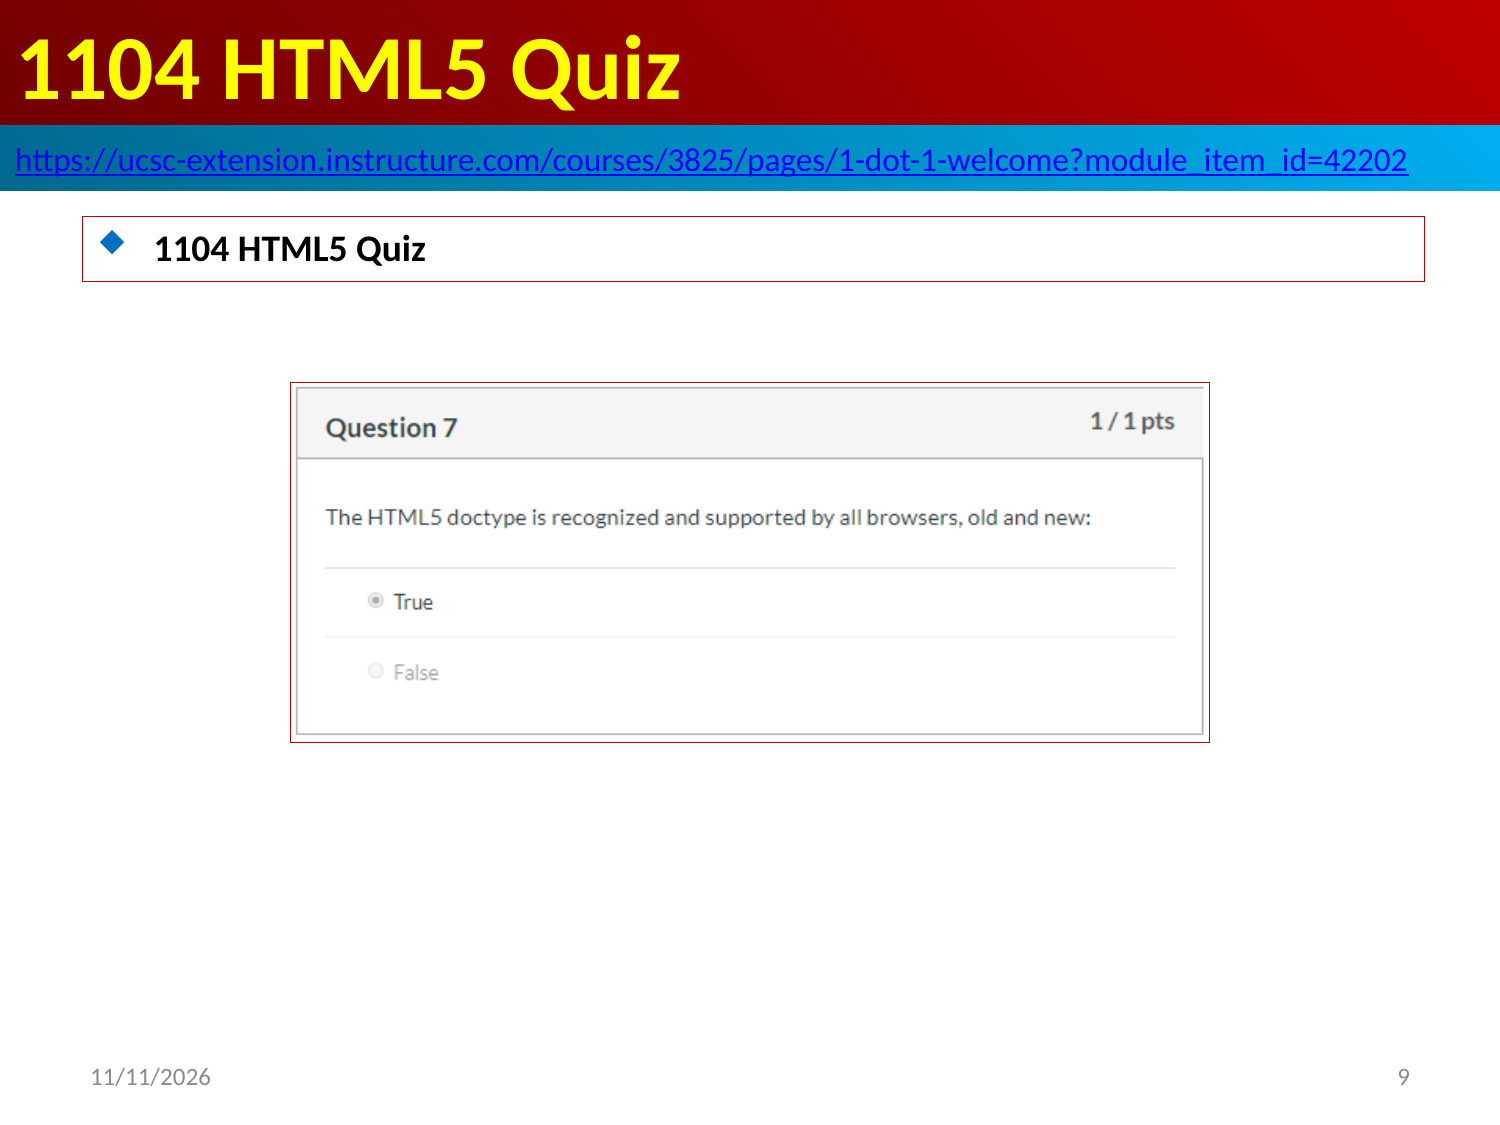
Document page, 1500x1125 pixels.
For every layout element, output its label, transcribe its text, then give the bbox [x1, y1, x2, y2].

slide_number 9 [1074, 1042, 1425, 1109]
picture [290, 381, 1210, 744]
text_box https://ucsc-extension.instructure.com/courses/3825/pages/1-dot-1-welcome?module_item_id=42202 [0, 125, 1500, 191]
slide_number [75, 1042, 425, 1109]
title 1104 HTML5 Quiz [0, 0, 1500, 125]
subtitle 1104 HTML5 Quiz [82, 216, 1425, 282]
